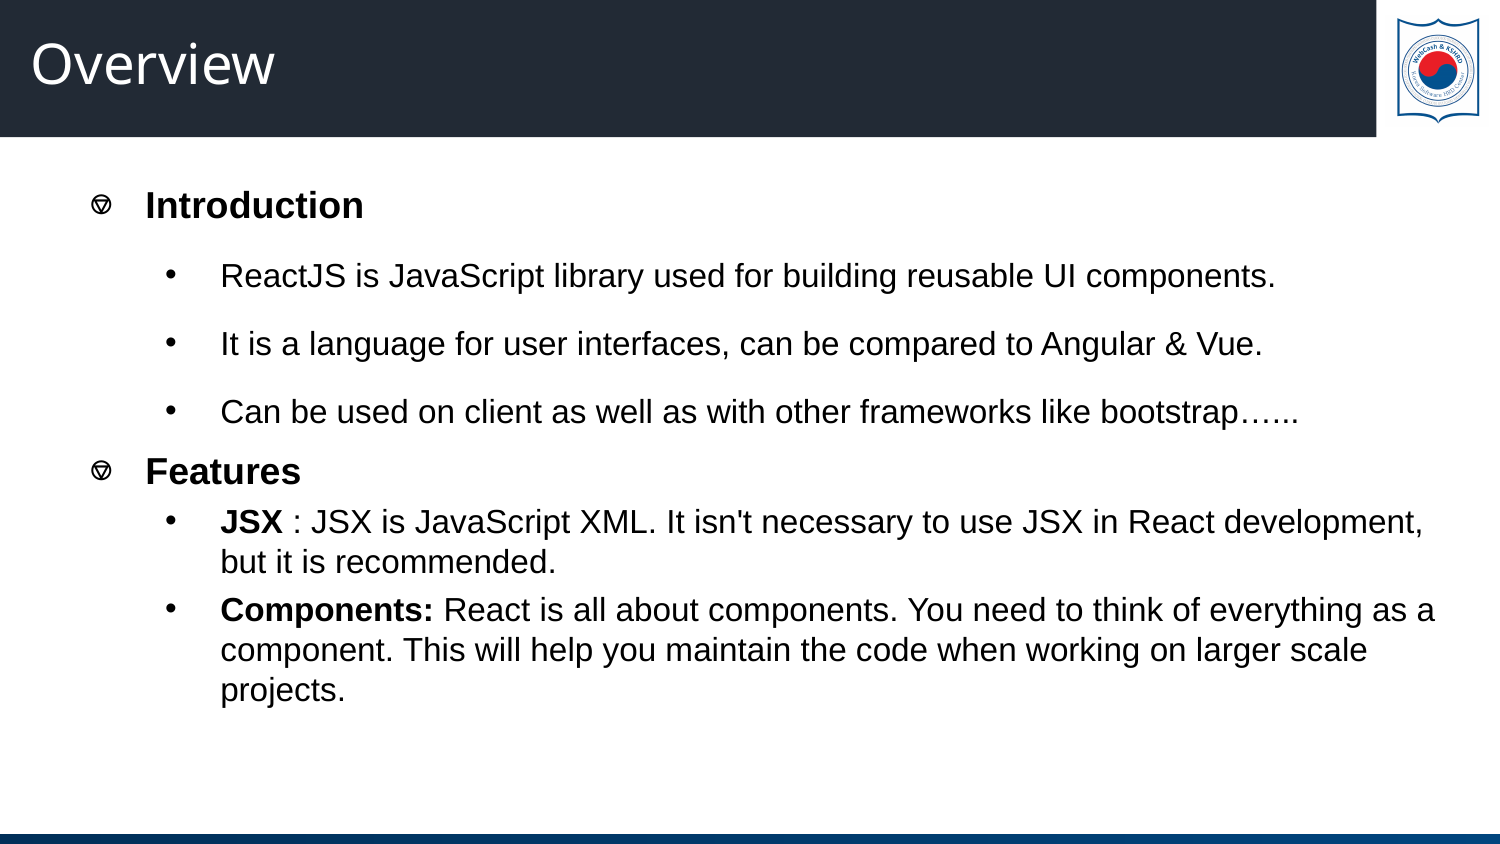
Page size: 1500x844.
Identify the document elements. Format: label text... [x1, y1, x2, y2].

list Introduction ReactJS is JavaScript library used for building reusable UI components. It is a language for user interfaces, can be compared to Angular & Vue. Can be used on client as well as with other frameworks like bootstrap…... Features JSX : JSX is JavaScript XML. It isn't necessary to use JSX in React development, but it is recommended. Components: React is all about components. You need to think of everything as a component. This will help you maintain the code when working on larger scale projects. [59, 152, 1480, 822]
picture [1385, 15, 1489, 127]
title Overview [19, 15, 1360, 118]
